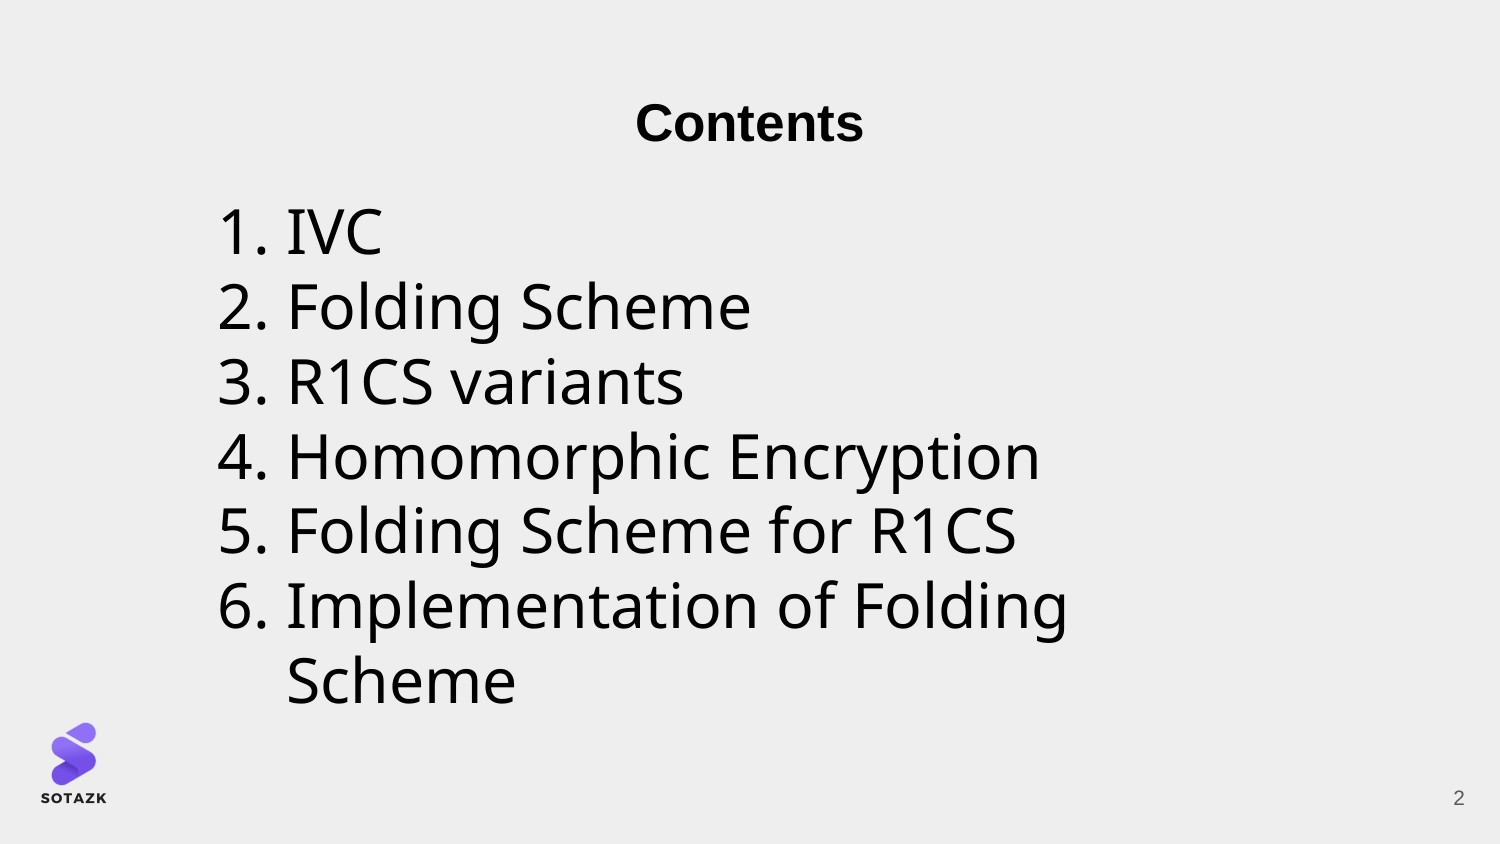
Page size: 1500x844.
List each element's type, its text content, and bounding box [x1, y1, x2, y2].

text_box IVC Folding Scheme R1CS variants Homomorphic Encryption Folding Scheme for R1CS Implementation of Folding Scheme [196, 176, 1304, 718]
slide_number ‹#› [1417, 764, 1480, 830]
picture [29, 719, 120, 806]
title Contents [51, 72, 1449, 167]
